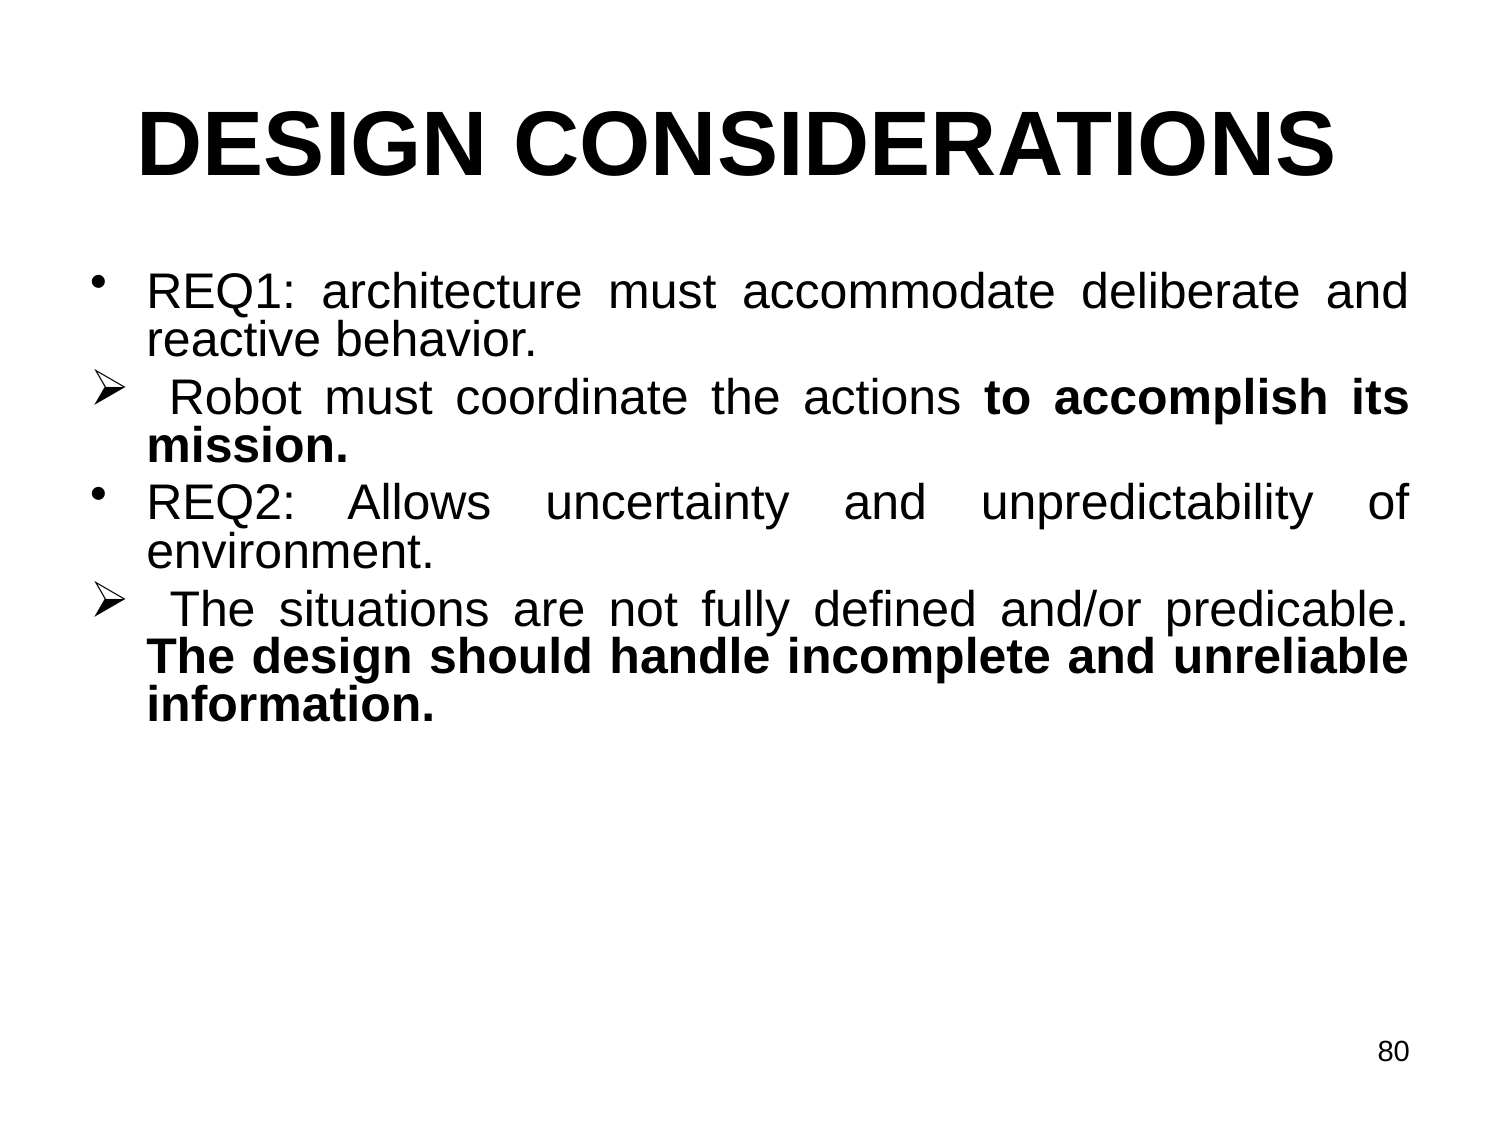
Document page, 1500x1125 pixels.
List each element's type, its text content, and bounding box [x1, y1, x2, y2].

list REQ1: architecture must accommodate deliberate and reactive behavior. Robot must coordinate the actions to accomplish its mission. REQ2: Allows uncertainty and unpredictability of environment. The situations are not fully defined and/or predicable. The design should handle incomplete and unreliable information. [75, 262, 1425, 1005]
slide_number 80 [1074, 1024, 1426, 1103]
title DESIGN CONSIDERATIONS [75, 45, 1425, 233]
